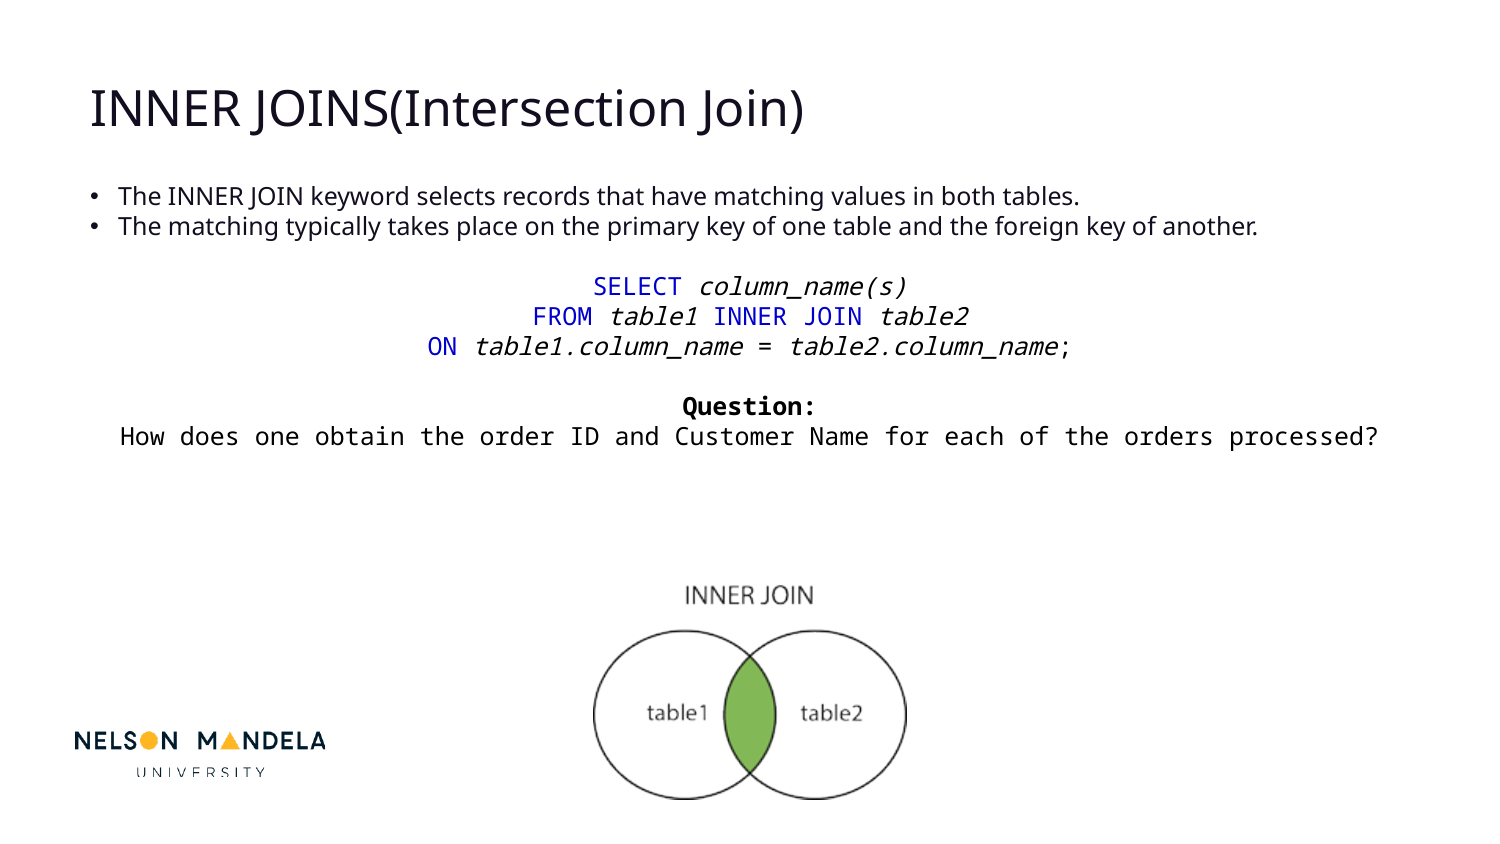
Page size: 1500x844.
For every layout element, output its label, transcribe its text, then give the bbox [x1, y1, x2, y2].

picture [593, 573, 907, 801]
text_box INNER JOINS(Intersection Join) [74, 69, 1425, 149]
text_box The INNER JOIN keyword selects records that have matching values in both tables. The matching typically takes place on the primary key of one table and the foreign key of another. SELECT column_name(s) FROM table1 INNER JOIN table2 ON table1.column_name = table2.column_name; Question: How does one obtain the order ID and Customer Name for each of the orders processed? [74, 173, 1425, 468]
